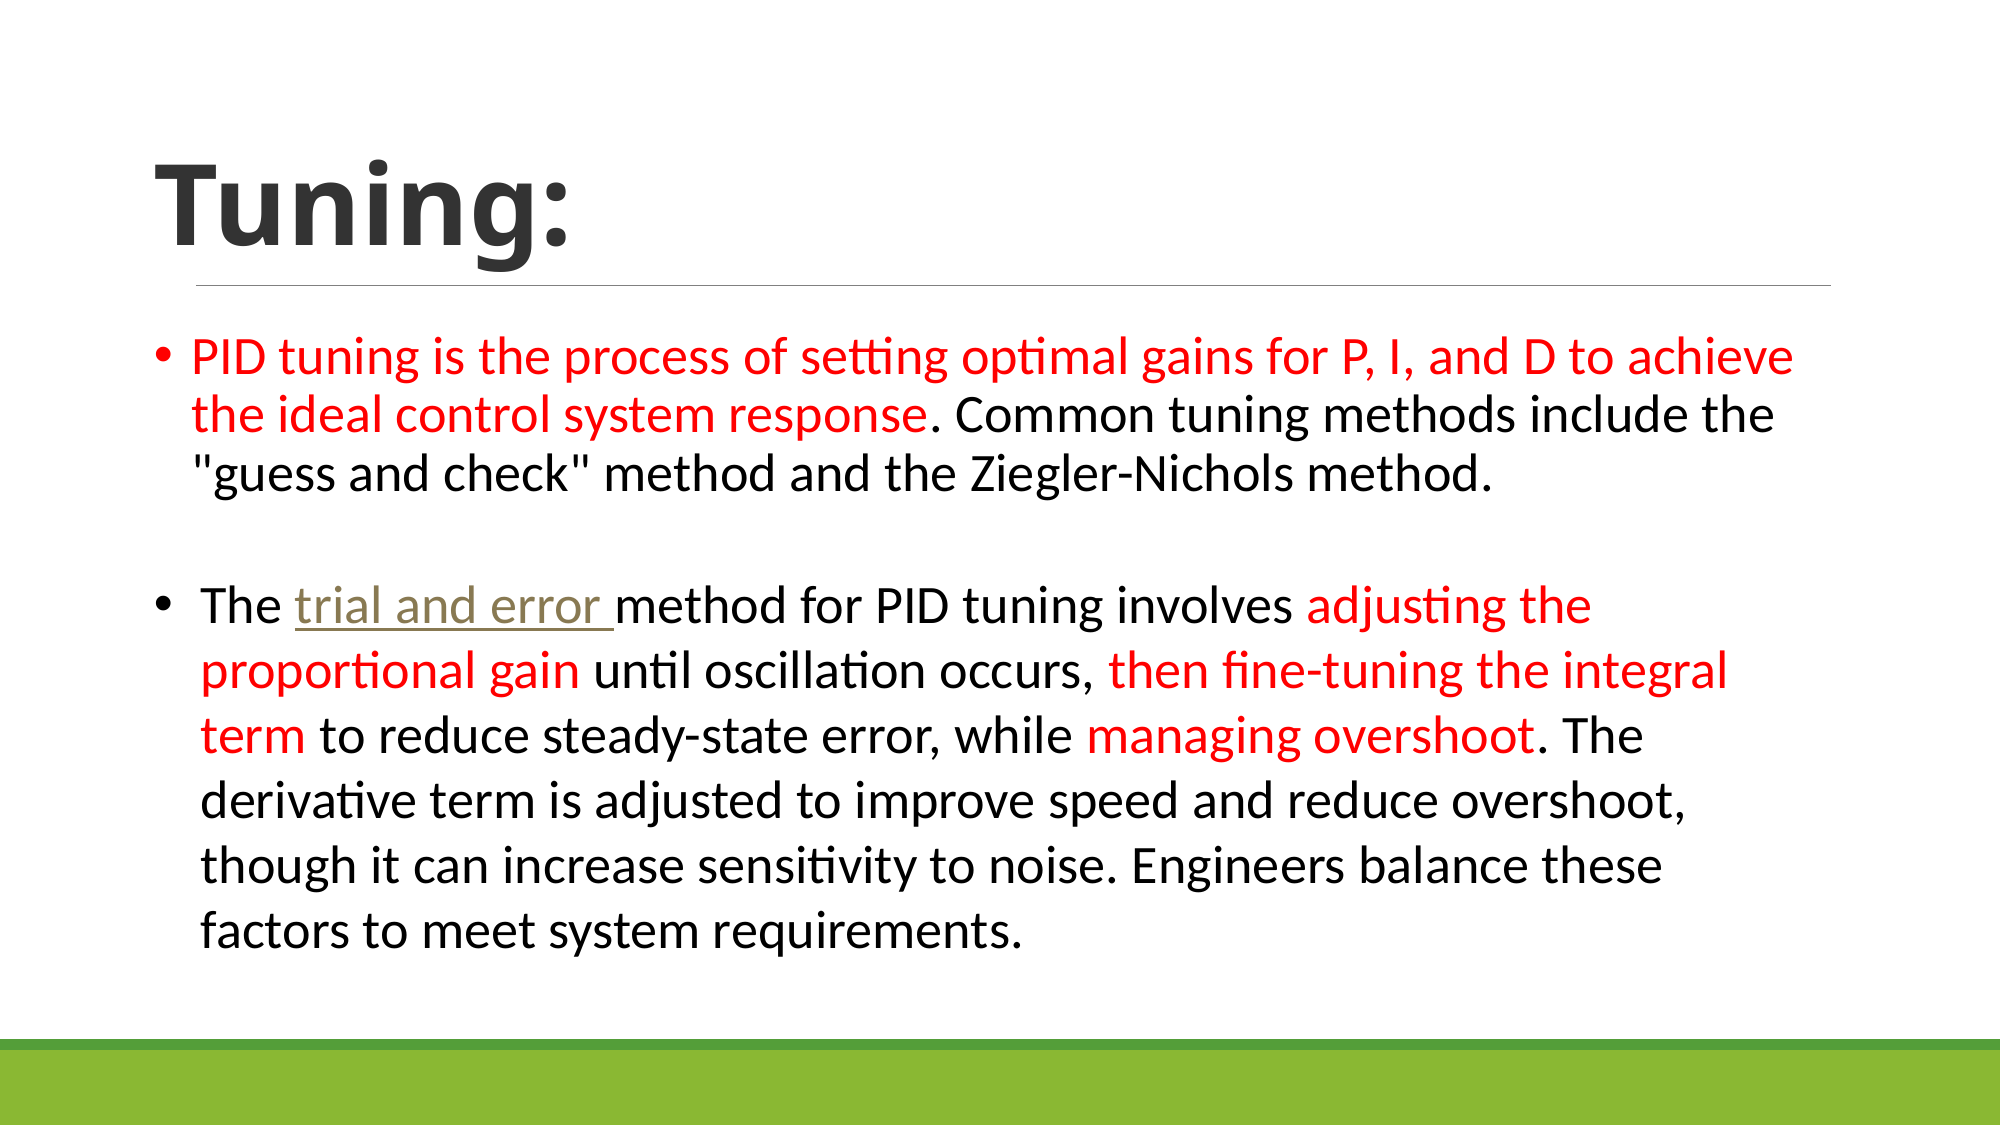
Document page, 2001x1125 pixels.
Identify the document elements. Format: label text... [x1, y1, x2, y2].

text_box Tuning: [139, 125, 852, 276]
text_box PID tuning is the process of setting optimal gains for P, I, and D to achieve the ideal control system response. Common tuning methods include the "guess and check" method and the Ziegler-Nichols method. [139, 320, 1864, 697]
text_box The trial and error method for PID tuning involves adjusting the proportional gain until oscillation occurs, then fine-tuning the integral term to reduce steady-state error, while managing overshoot. The derivative term is adjusted to improve speed and reduce overshoot, though it can increase sensitivity to noise. Engineers balance these factors to meet system requirements. [139, 562, 1813, 967]
